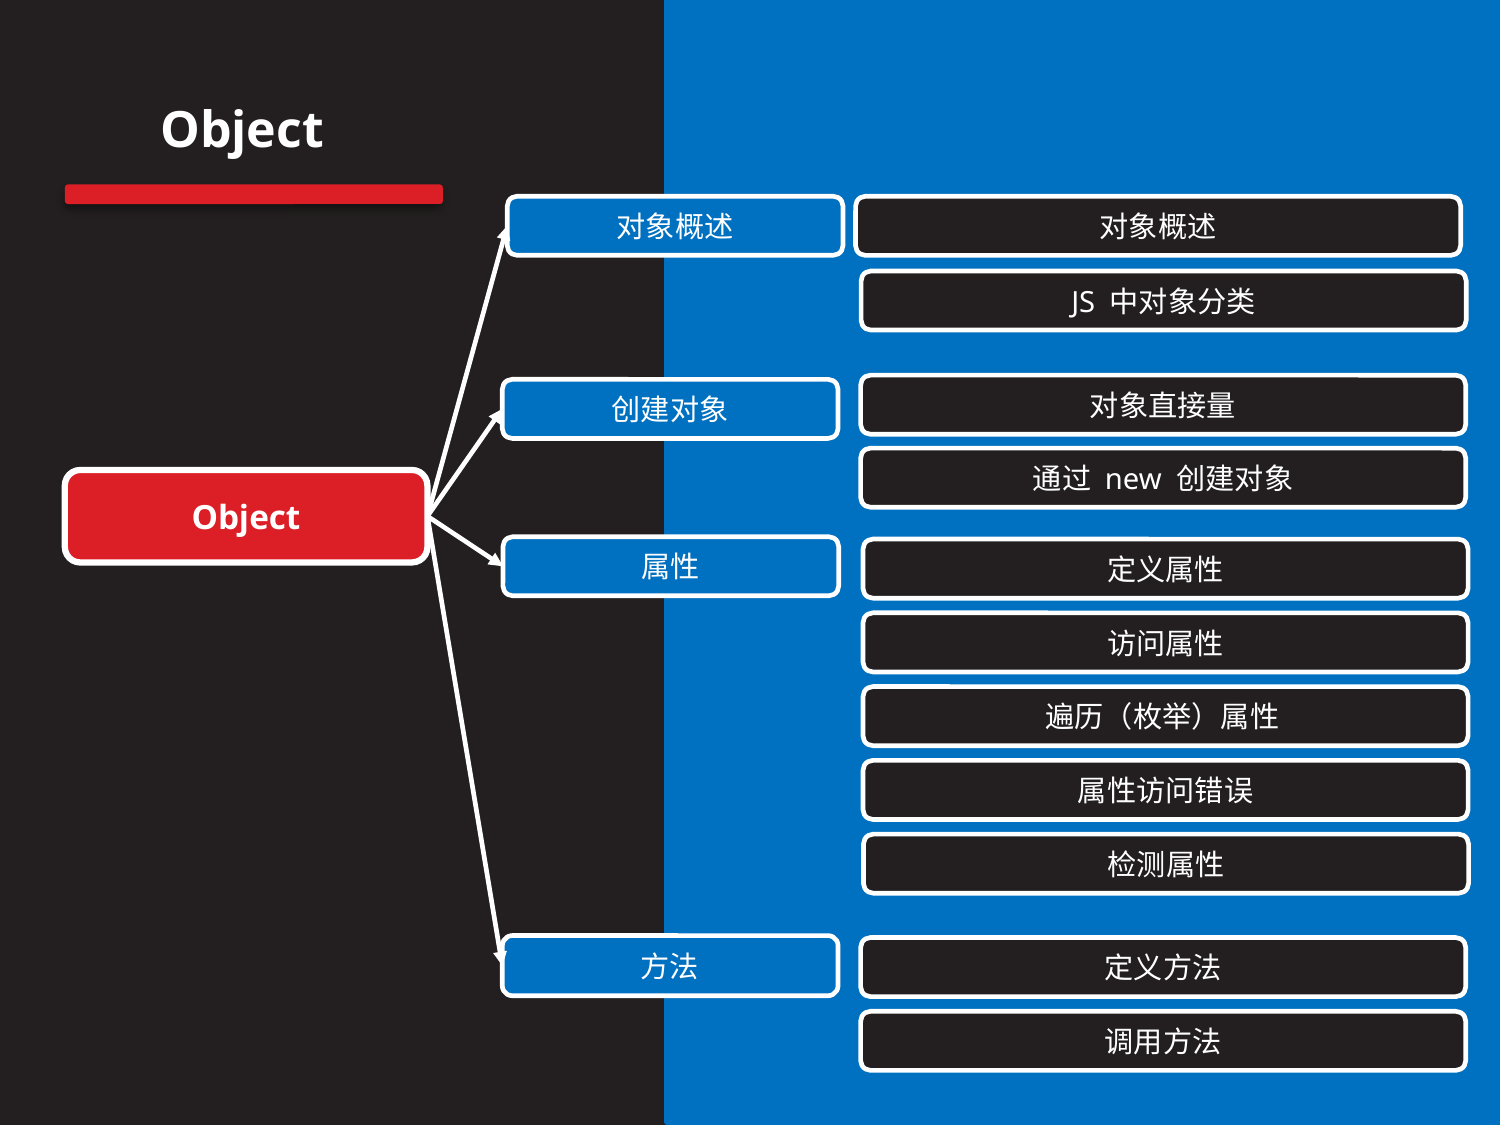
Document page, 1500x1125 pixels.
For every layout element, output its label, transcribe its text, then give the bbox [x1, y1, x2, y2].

text_box 对象直接量 [857, 371, 1469, 438]
text_box 创建对象 [515, 376, 842, 442]
text_box 遍历（枚举）属性 [859, 683, 1472, 749]
text_box 对象概述 [504, 193, 847, 259]
text_box 对象概述 [852, 193, 1464, 259]
text_box 检测属性 [860, 830, 1472, 897]
text_box Object [61, 466, 420, 566]
text_box 通过 new 创建对象 [857, 444, 1469, 511]
text_box 方法 [499, 932, 842, 999]
text_box 访问属性 [859, 609, 1472, 676]
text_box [427, 225, 508, 517]
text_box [427, 528, 503, 966]
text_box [0, 89, 514, 205]
text_box 定义方法 [857, 934, 1469, 1000]
text_box 定义属性 [859, 535, 1472, 602]
text_box JS 中对象分类 [857, 267, 1470, 334]
text_box 属性访问错误 [859, 757, 1472, 823]
text_box 调用方法 [857, 1008, 1469, 1074]
text_box 属性 [509, 533, 842, 599]
